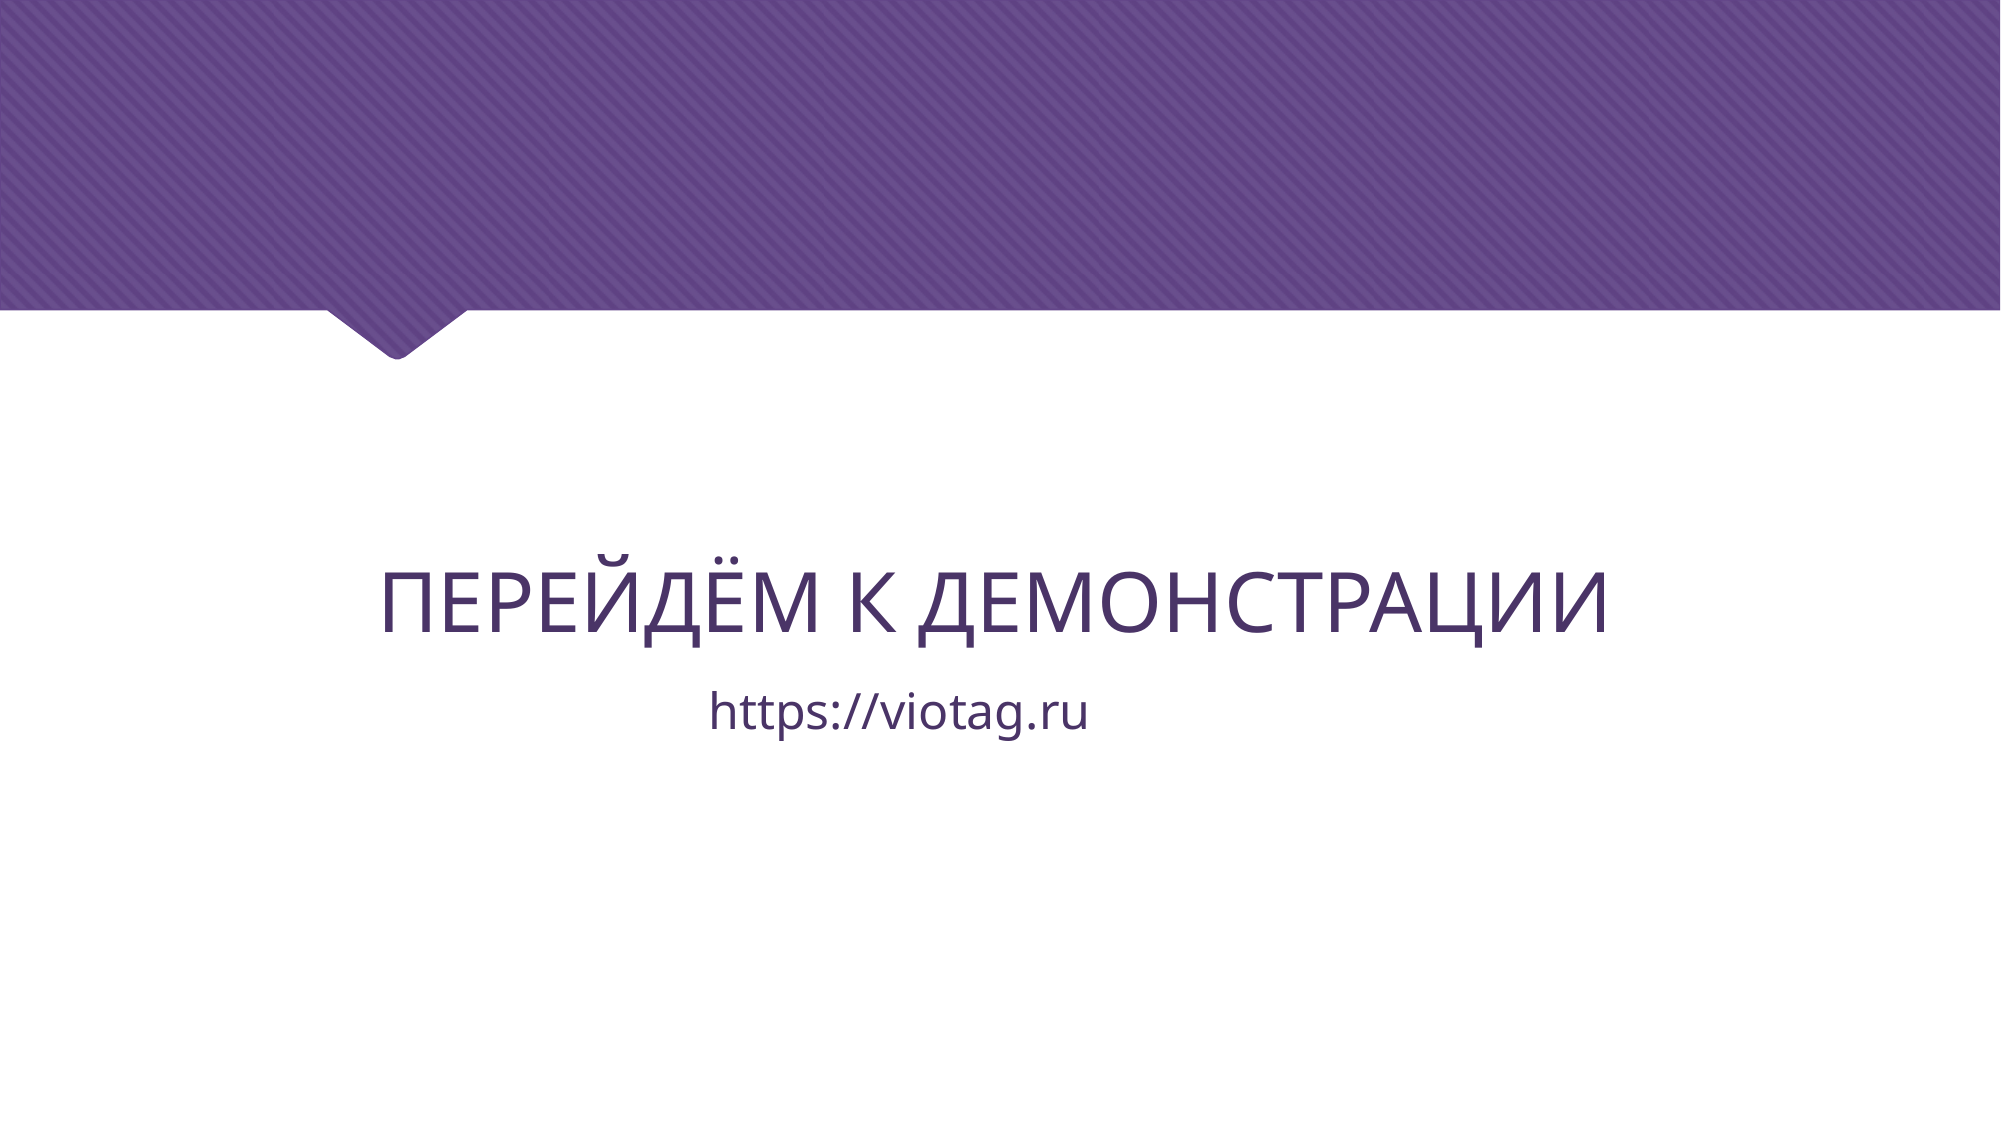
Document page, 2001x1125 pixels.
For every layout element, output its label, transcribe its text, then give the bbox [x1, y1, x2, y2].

text_box ПЕРЕЙДЁМ К ДЕМОНСТРАЦИИ [212, 541, 1673, 657]
text_box https://viotag.ru [693, 672, 1192, 747]
